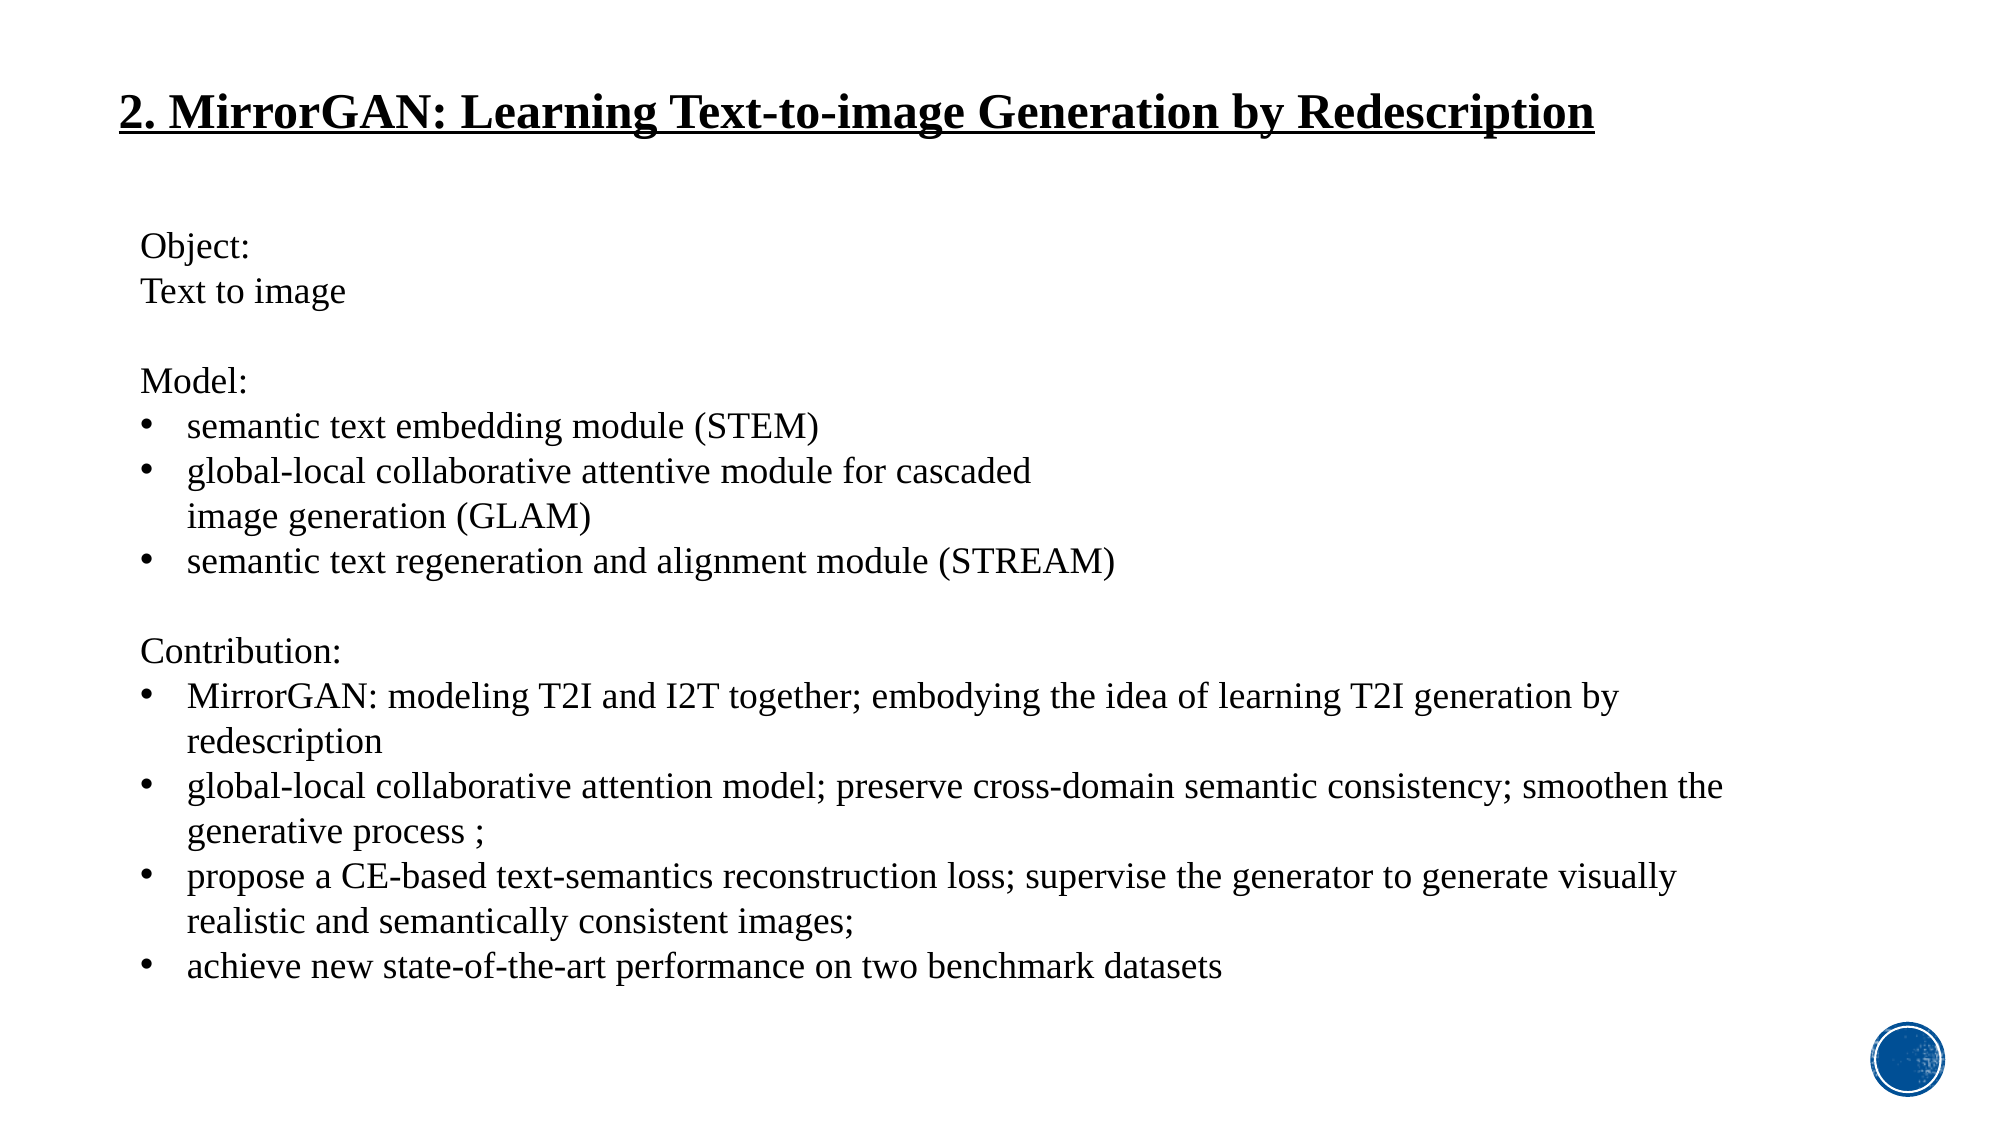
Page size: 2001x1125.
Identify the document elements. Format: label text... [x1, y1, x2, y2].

text_box Object: Text to image Model: semantic text embedding module (STEM) global-local collaborative attentive module for cascaded image generation (GLAM) semantic text regeneration and alignment module (STREAM) Contribution: MirrorGAN: modeling T2I and I2T together; embodying the idea of learning T2I generation by redescription global-local collaborative attention model; preserve cross-domain semantic consistency; smoothen the generative process ; propose a CE-based text-semantics reconstruction loss; supervise the generator to generate visually realistic and semantically consistent images; achieve new state-of-the-art performance on two benchmark datasets [125, 214, 1791, 1125]
text_box 2. MirrorGAN: Learning Text-to-image Generation by Redescription [103, 70, 1855, 146]
